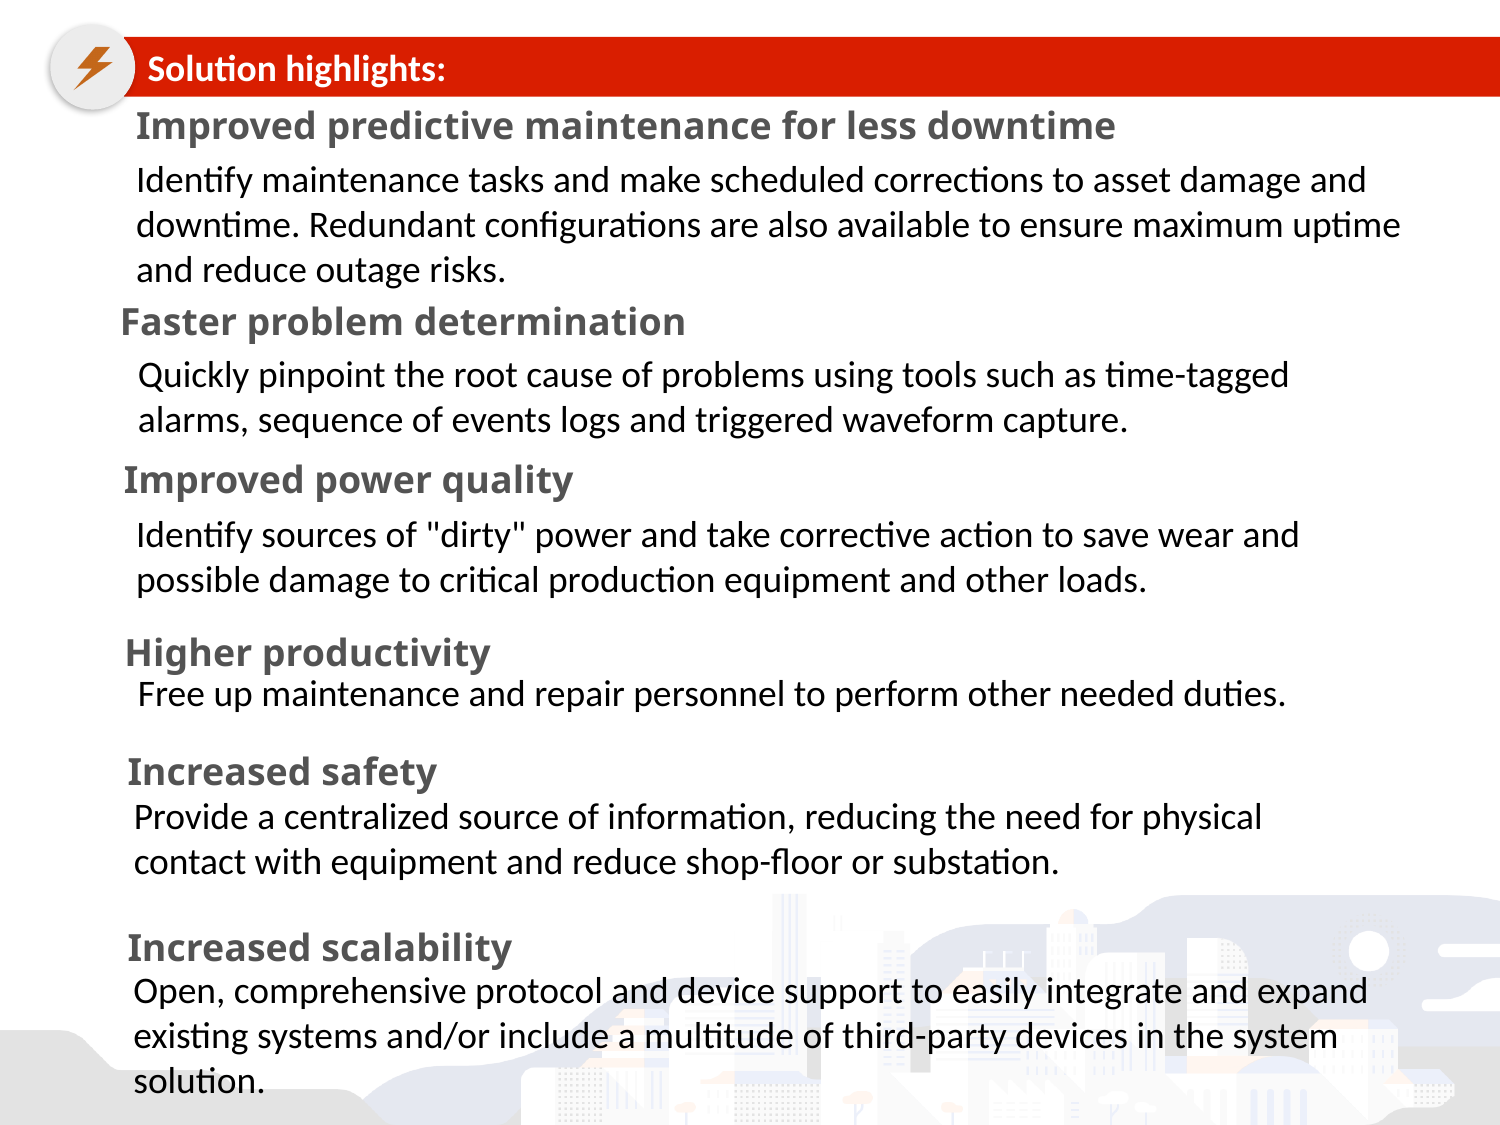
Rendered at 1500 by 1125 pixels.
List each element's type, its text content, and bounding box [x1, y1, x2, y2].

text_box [50, 24, 1500, 110]
text_box Higher productivity [109, 621, 506, 682]
text_box Improved predictive maintenance for less downtime [121, 119, 1305, 148]
text_box Identify sources of "dirty" power and take corrective action to save wear and possible damage to critical production equipment and other loads. [121, 502, 1375, 607]
text_box Faster problem determination [105, 291, 702, 351]
picture [0, 858, 1500, 1125]
text_box Provide a centralized source of information, reducing the need for physical contact with equipment and reduce shop-floor or substation. [118, 784, 1305, 857]
text_box Increased safety [112, 741, 453, 801]
text_box Quickly pinpoint the root cause of problems using tools such as time-tagged alarms, sequence of events logs and triggered waveform capture. [123, 342, 1399, 448]
text_box Improved power quality [109, 448, 589, 509]
text_box Free up maintenance and repair personnel to perform other needed duties. [123, 661, 1382, 722]
text_box Identify maintenance tasks and make scheduled corrections to asset damage and downtime. Redundant configurations are also available to ensure maximum uptime and reduce outage risks. [121, 148, 1457, 298]
